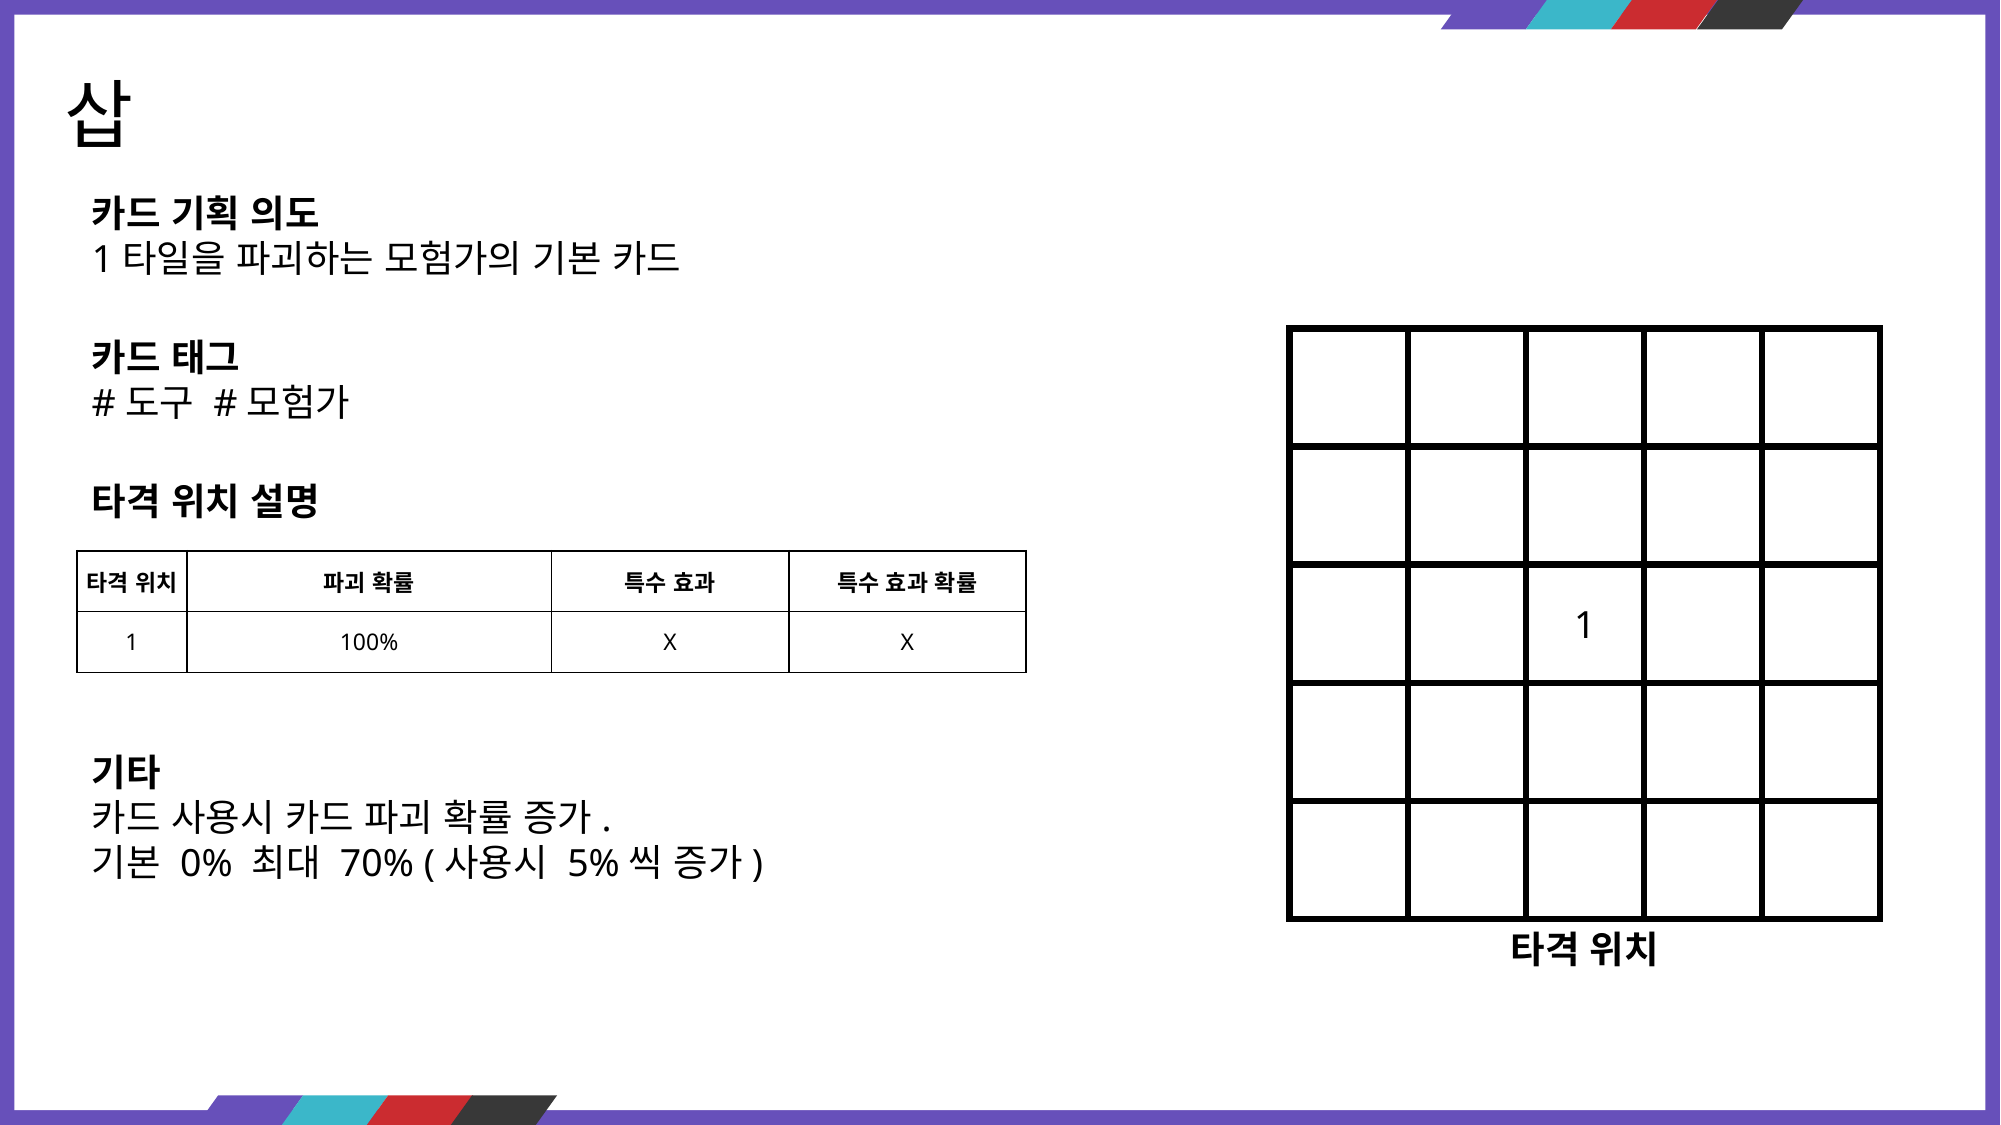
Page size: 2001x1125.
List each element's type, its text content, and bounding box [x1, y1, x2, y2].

text_box [1761, 800, 1881, 920]
text_box [1643, 564, 1761, 682]
text_box [1643, 446, 1761, 564]
text_box [1289, 682, 1407, 800]
text_box [1407, 682, 1525, 800]
text_box [1525, 327, 1643, 446]
text_box 타격 위치 설명 [76, 470, 1264, 531]
text_box [1761, 446, 1881, 564]
table_cell 100% [188, 612, 551, 672]
text_box [1407, 564, 1525, 682]
text_box [1407, 327, 1525, 446]
text_box [1525, 682, 1643, 800]
text_box [1643, 327, 1761, 446]
text_box [1525, 800, 1643, 919]
text_box [1761, 564, 1881, 682]
text_box 삽 [49, 60, 1015, 165]
text_box 타격 위치 [1431, 919, 1738, 979]
text_box 카드 태그 #도구 #모험가 [76, 326, 1264, 432]
text_box [1289, 800, 1407, 920]
text_box [1289, 564, 1407, 682]
text_box [1525, 446, 1643, 564]
text_box [1643, 682, 1761, 800]
text_box [1407, 446, 1525, 564]
table_cell 1 [78, 612, 186, 672]
table_header 타격 위치 [78, 552, 186, 611]
table_header 특수 효과 확률 [790, 552, 1025, 611]
table_cell X [790, 612, 1025, 672]
table_cell X [552, 612, 788, 672]
text_box [1289, 327, 1407, 446]
text_box 카드 기획 의도 1타일을 파괴하는 모험가의 기본 카드 [77, 182, 1906, 288]
text_box 1 [1525, 564, 1643, 682]
text_box [1761, 327, 1881, 446]
text_box [1407, 800, 1525, 920]
table_header 파괴 확률 [188, 552, 551, 611]
text_box [1289, 446, 1407, 564]
text_box [1761, 682, 1881, 800]
text_box 기타 카드 사용시 카드 파괴 확률 증가. 기본 0% 최대 70% (사용시 5%씩 증가) [76, 741, 1264, 892]
table_header 특수 효과 [552, 552, 788, 611]
text_box [1643, 800, 1761, 920]
